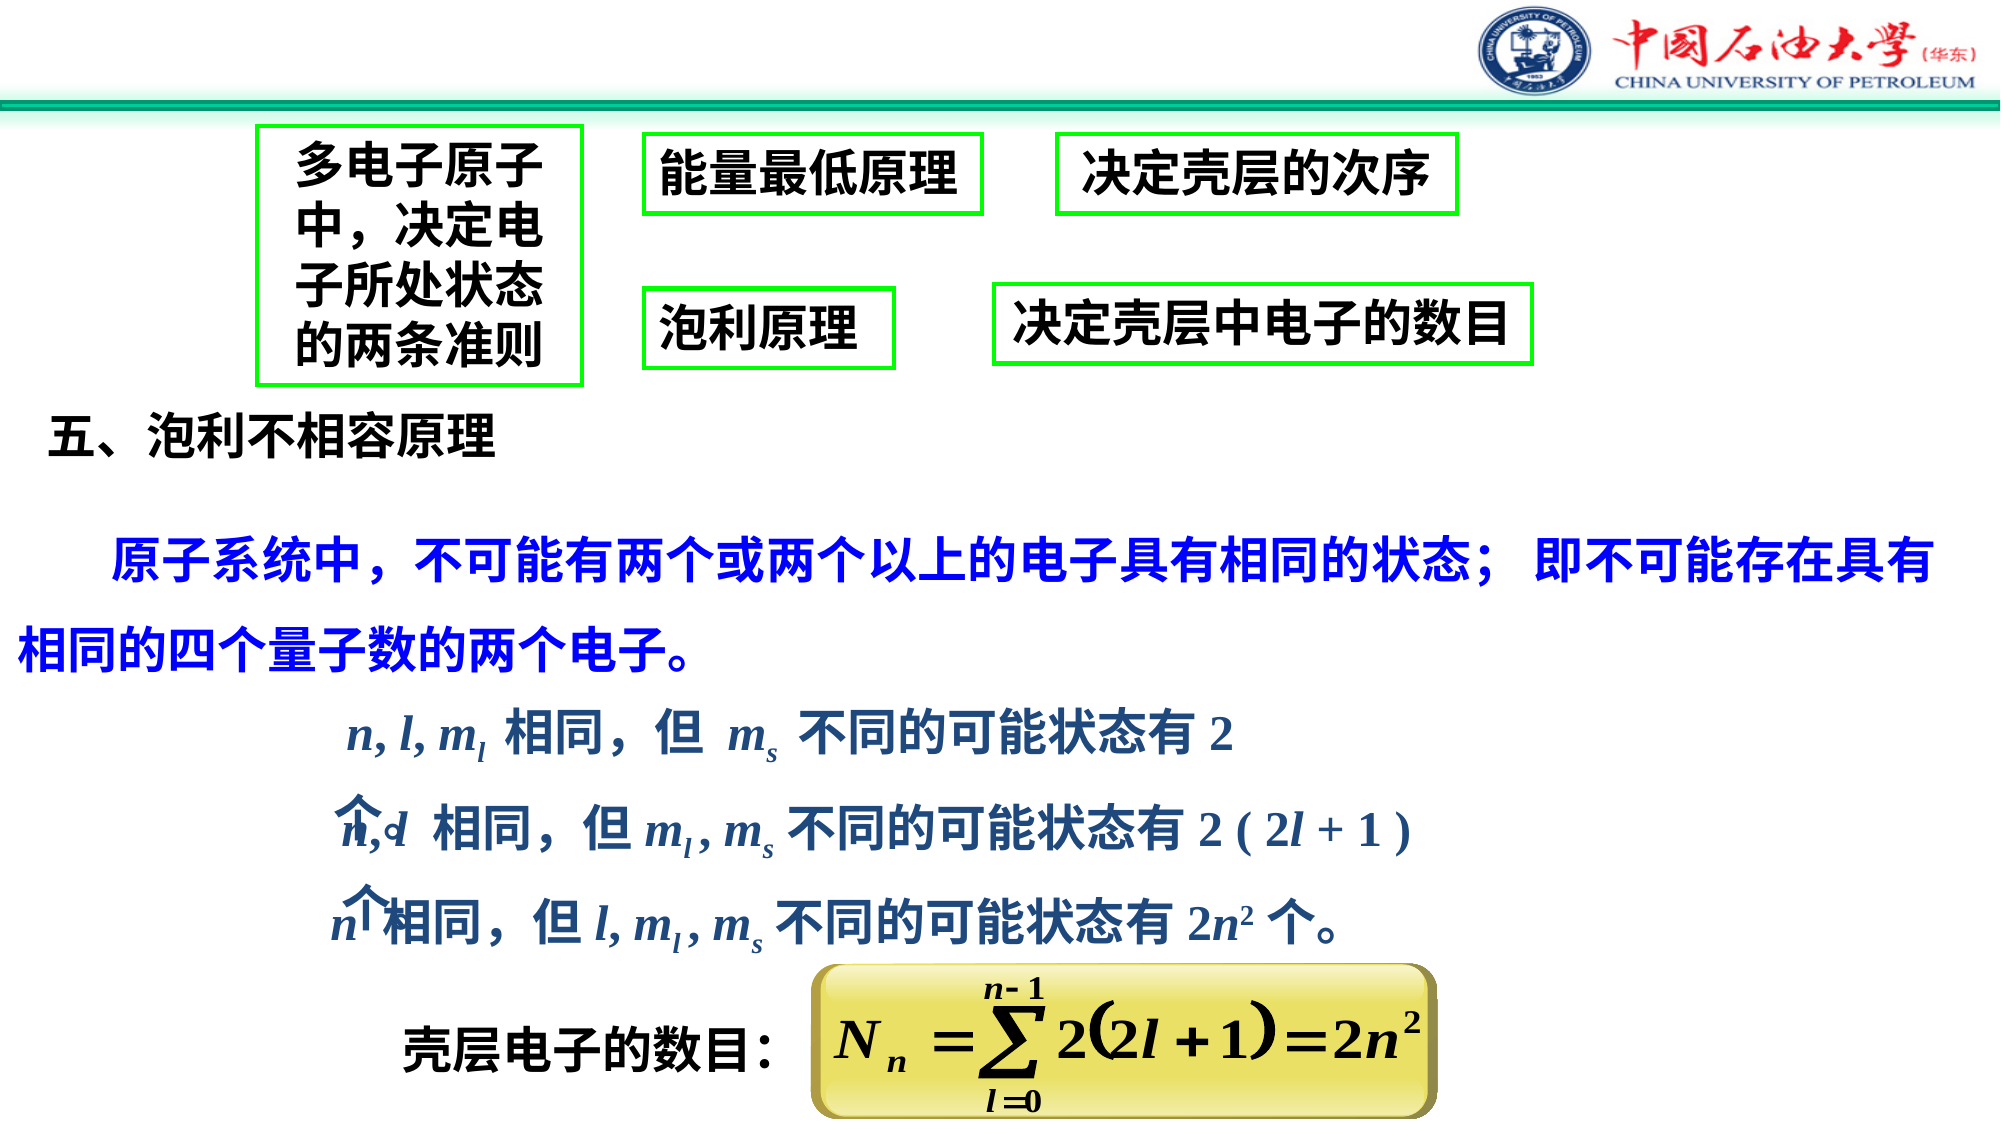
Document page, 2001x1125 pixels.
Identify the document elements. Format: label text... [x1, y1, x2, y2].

text_box n, l 相同，但ml , ms不同的可能状态有2 ( 2l + 1 ) 个。 [326, 775, 1539, 944]
text_box 壳层电子的数目： [388, 1011, 805, 1087]
text_box 决定壳层中电子的数目 [994, 284, 1532, 364]
text_box 能量最低原理 [644, 134, 982, 214]
text_box 泡利原理 [644, 288, 895, 368]
text_box n, l, ml 相同，但 ms 不同的可能状态有2 个。 [319, 672, 1345, 854]
text_box 原子系统中，不可能有两个或两个以上的电子具有相同的状态； 即不可能存在具有相同的四个量子数的两个电子。 [2, 491, 1952, 687]
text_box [810, 963, 1438, 1125]
text_box 多电子原子中，决定电子所处状态的两条准则 [256, 126, 582, 385]
text_box n 相同，但l, ml , ms不同的可能状态有2n2个。 [315, 869, 1381, 967]
text_box 决定壳层的次序 [1056, 134, 1457, 214]
picture [1393, 0, 2001, 90]
text_box 五、泡利不相容原理 [31, 397, 1157, 472]
